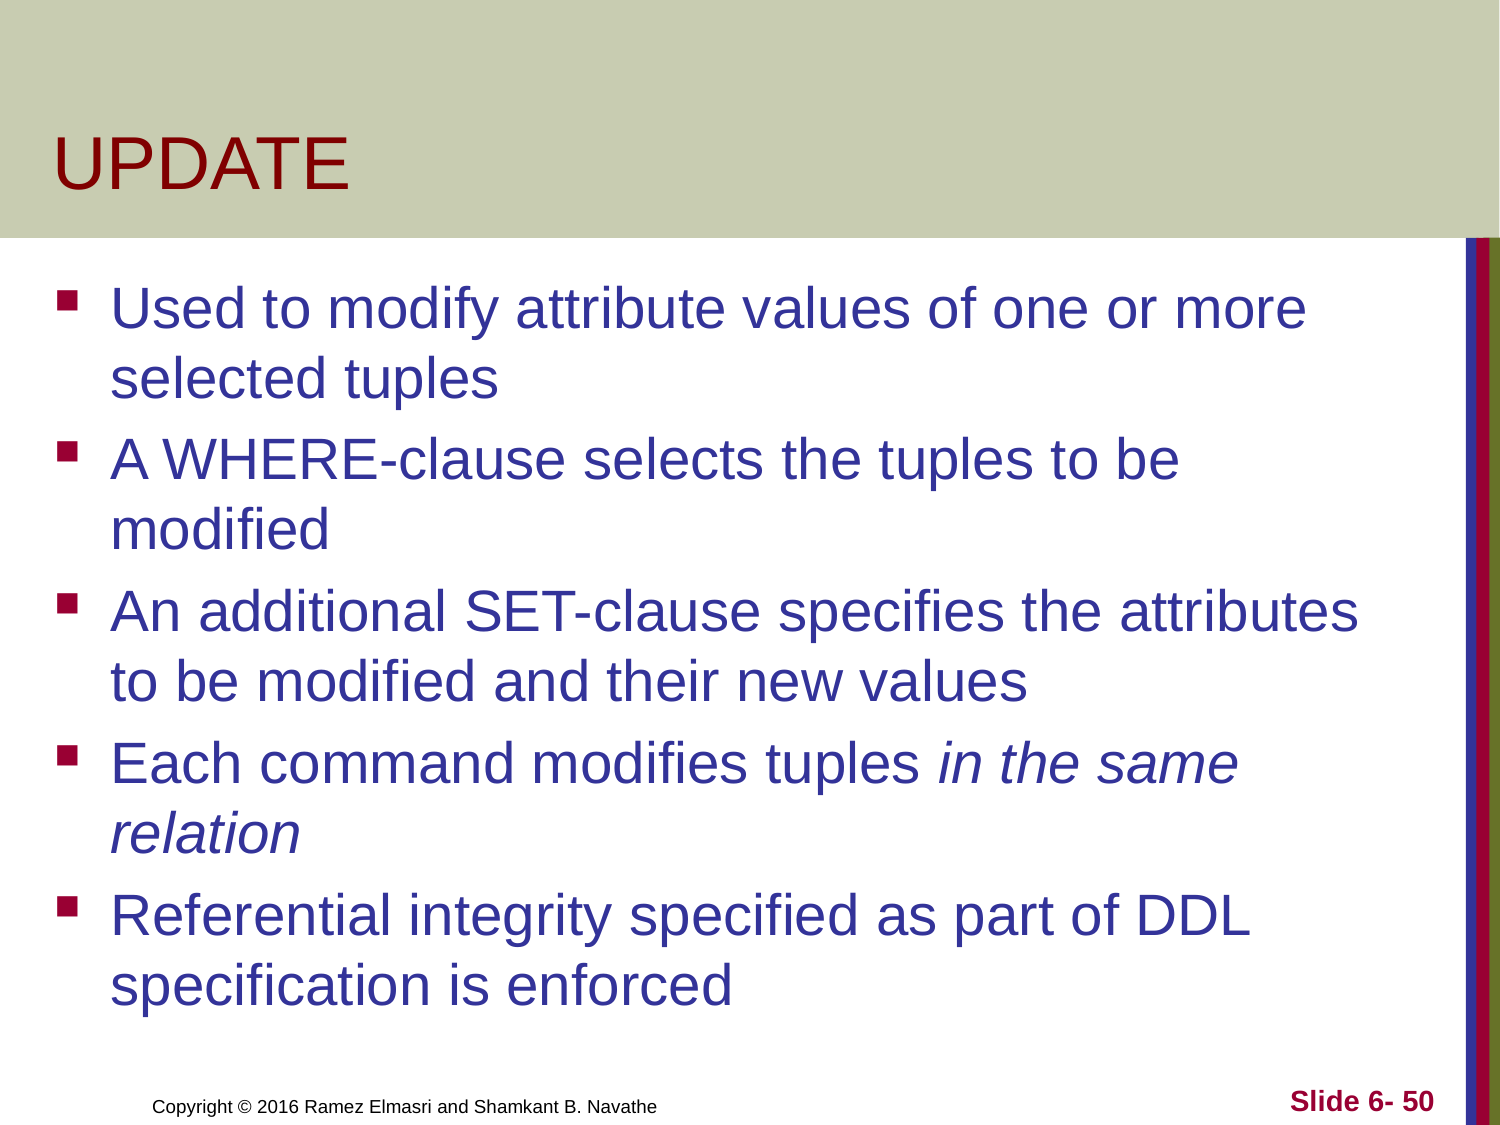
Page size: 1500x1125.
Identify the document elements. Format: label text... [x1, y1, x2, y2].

slide_number Slide 6- 50 [1137, 1049, 1451, 1125]
list Used to modify attribute values of one or more selected tuples A WHERE-clause selects the tuples to be modified An additional SET-clause specifies the attributes to be modified and their new values Each command modifies tuples in the same relation Referential integrity specified as part of DDL specification is enforced [39, 262, 1400, 1013]
title UPDATE [37, 49, 1317, 213]
